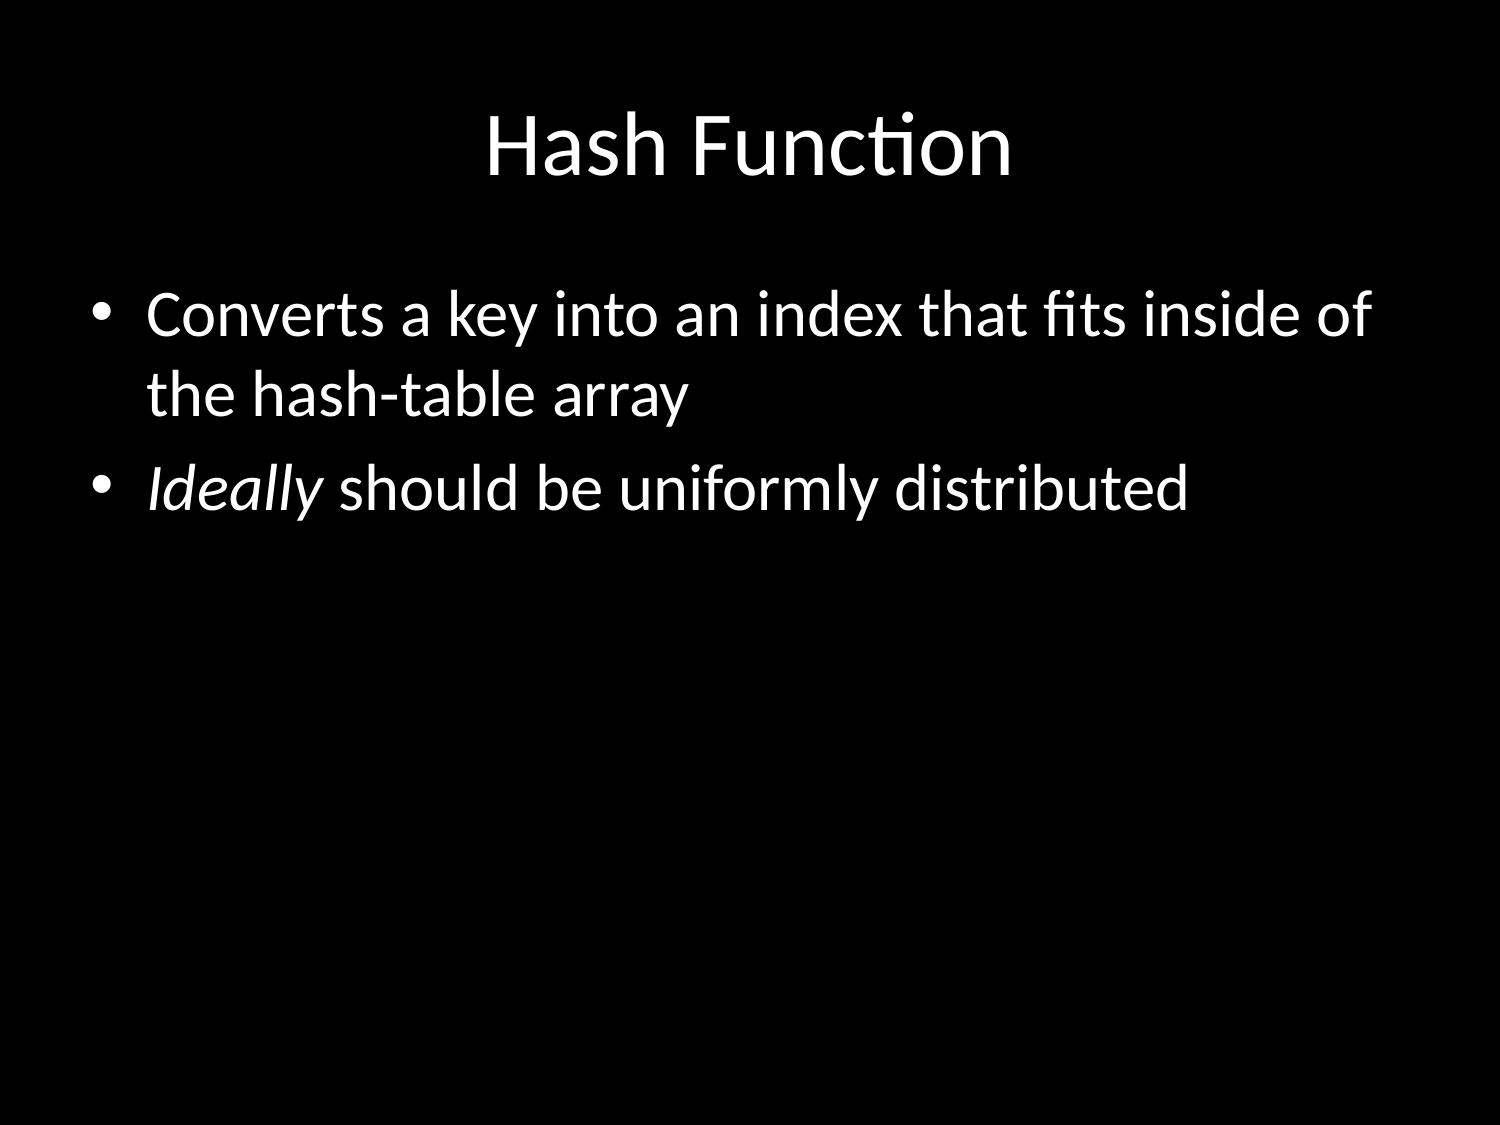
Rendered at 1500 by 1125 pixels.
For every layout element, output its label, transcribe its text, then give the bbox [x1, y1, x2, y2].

list Converts a key into an index that fits inside of the hash-table array Ideally should be uniformly distributed [75, 262, 1425, 1005]
title Hash Function [75, 45, 1425, 233]
